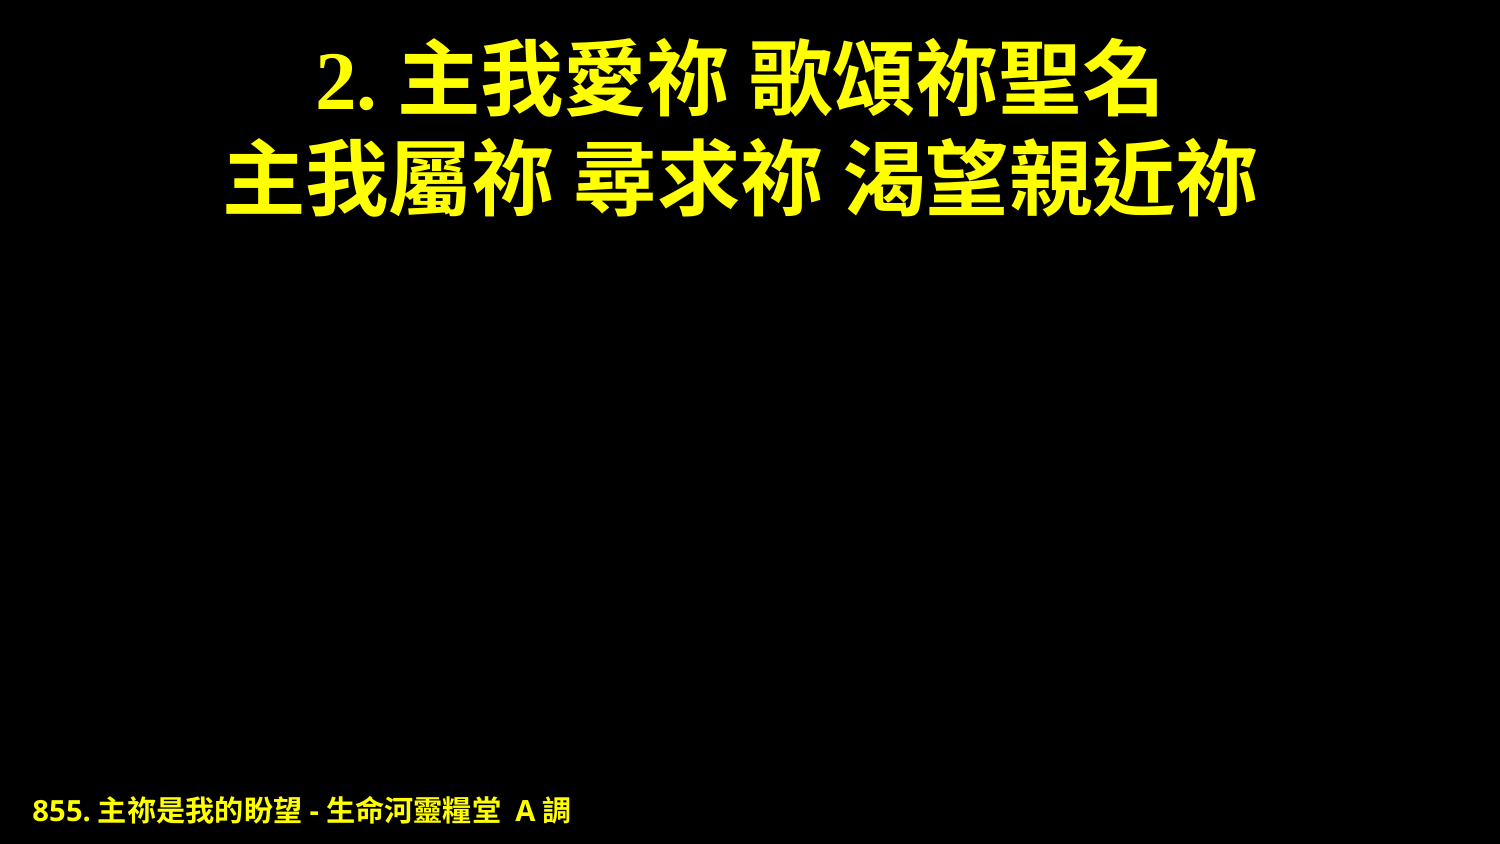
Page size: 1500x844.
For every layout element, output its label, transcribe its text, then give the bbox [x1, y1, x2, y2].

title 2.主我愛祢 歌頌祢聖名 主我屬祢 尋求祢 渴望親近祢 [0, 55, 1500, 197]
text_box 855.主祢是我的盼望-生命河靈糧堂 A調 [17, 784, 656, 835]
